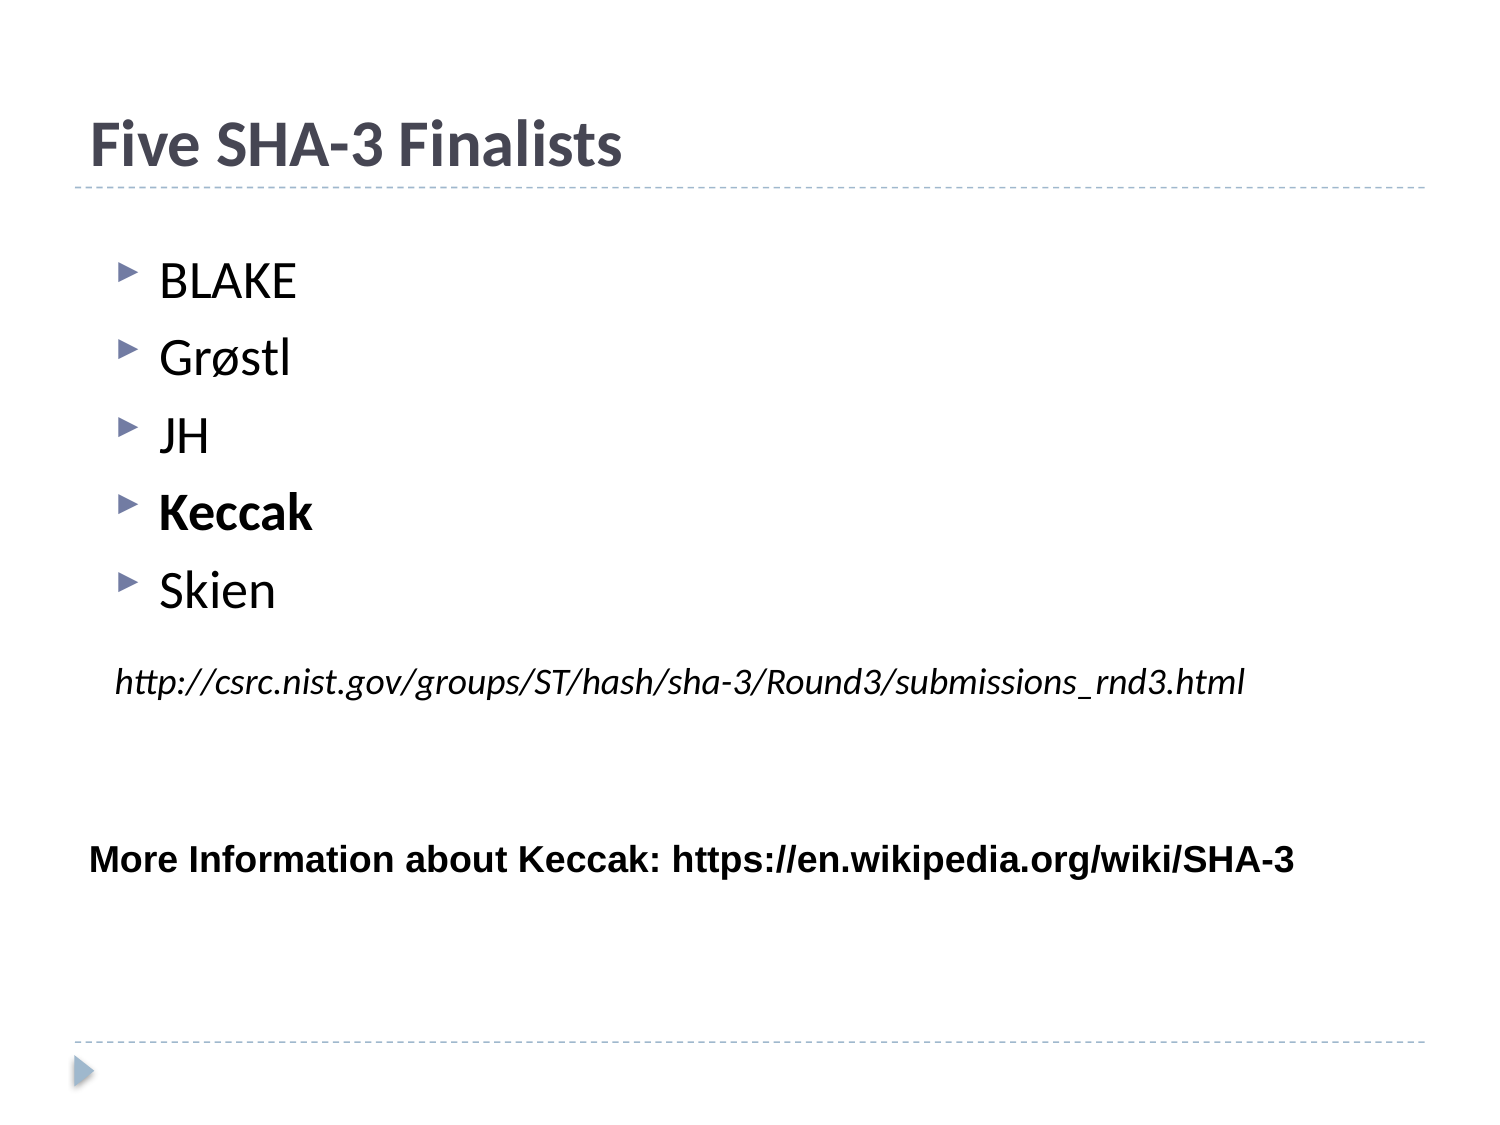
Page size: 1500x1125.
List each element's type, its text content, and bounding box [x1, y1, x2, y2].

text_box http://csrc.nist.gov/groups/ST/hash/sha-3/Round3/submissions_rnd3.html [99, 649, 1375, 710]
text_box More Information about Keccak: https://en.wikipedia.org/wiki/SHA-3 [73, 827, 1311, 888]
title Five SHA-3 Finalists [75, 24, 1425, 188]
list BLAKE Grøstl JH Keccak Skien [99, 236, 1450, 612]
